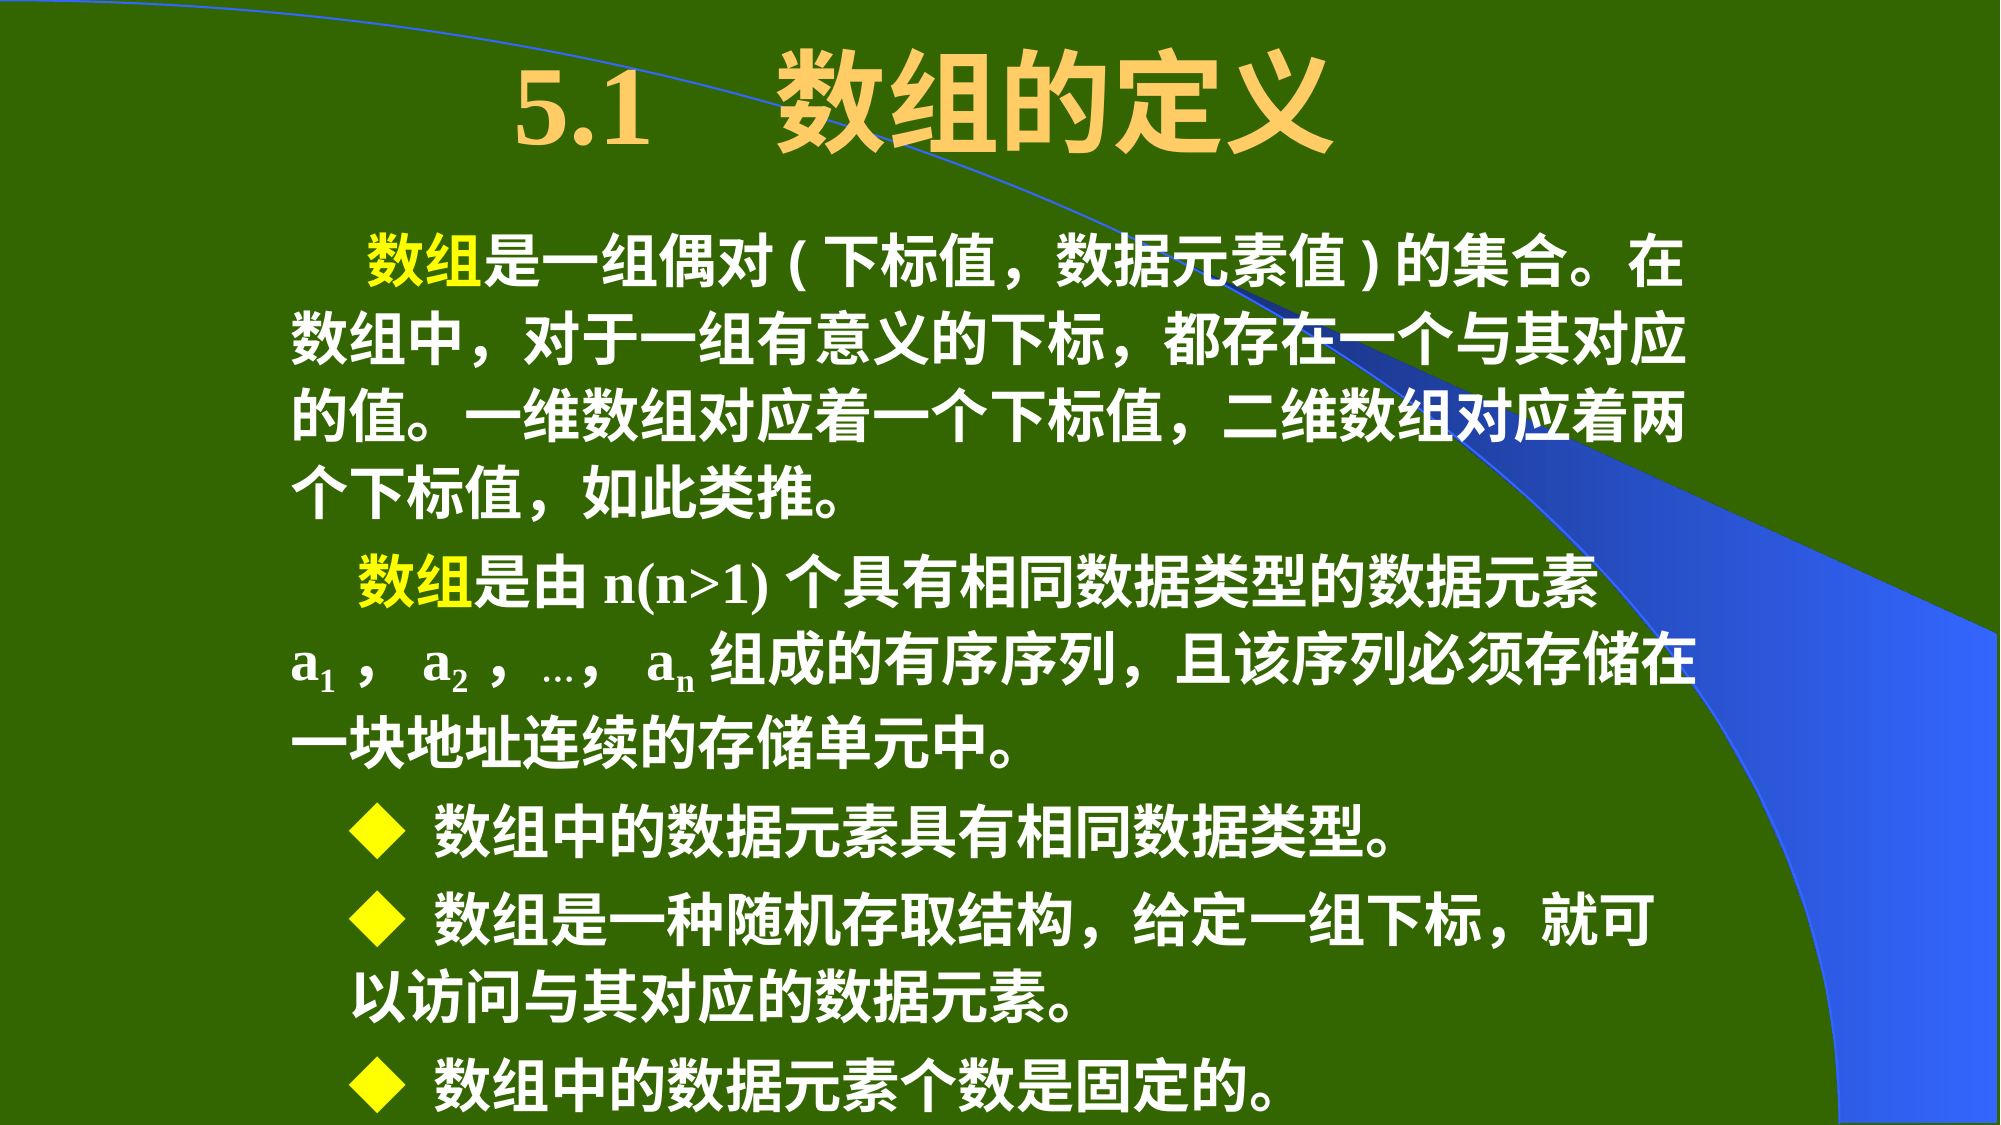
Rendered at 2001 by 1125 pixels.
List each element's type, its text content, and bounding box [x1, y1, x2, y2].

title 5.1 数组的定义 [437, 24, 1414, 175]
list 数组是一组偶对(下标值，数据元素值)的集合。在数组中，对于一组有意义的下标，都存在一个与其对应的值。一维数组对应着一个下标值，二维数组对应着两个下标值，如此类推。 数组是由n(n>1)个具有相同数据类型的数据元素a1，a2，…，an组成的有序序列，且该序列必须存储在一块地址连续的存储单元中。 ◆ 数组中的数据元素具有相同数据类型。 ◆ 数组是一种随机存取结构，给定一组下标，就可以访问与其对应的数据元素。 ◆ 数组中的数据元素个数是固定的。 [275, 200, 1721, 1113]
